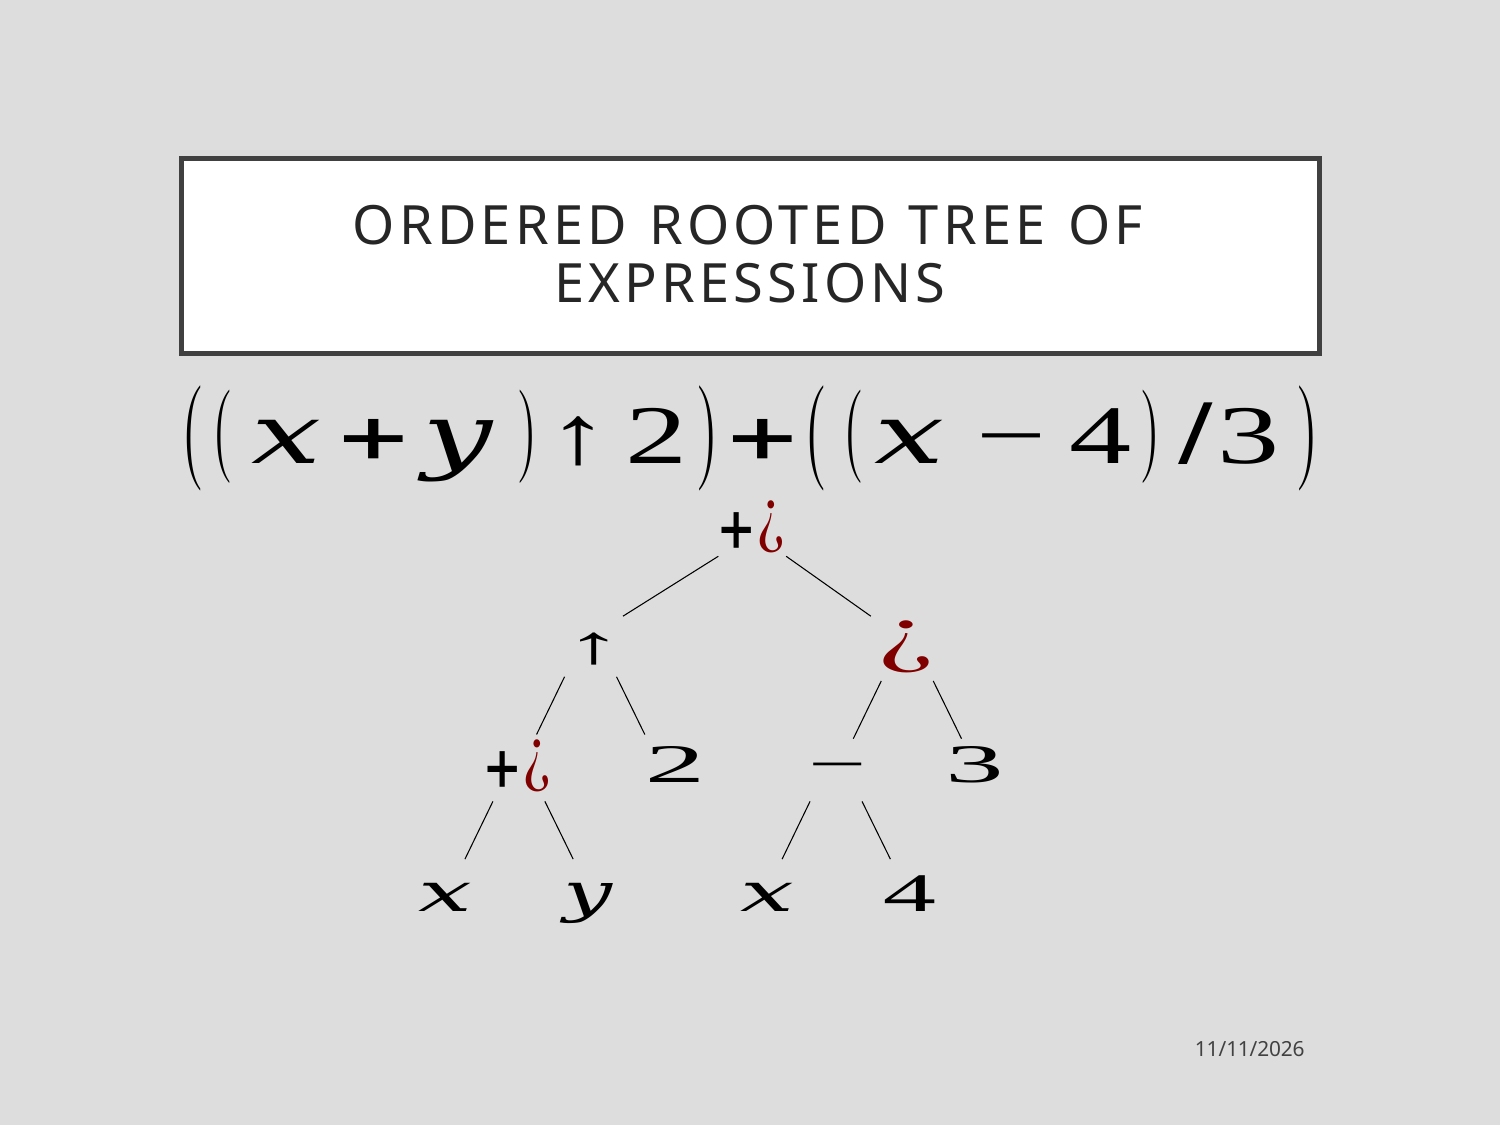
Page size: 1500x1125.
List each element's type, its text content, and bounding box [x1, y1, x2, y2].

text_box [782, 801, 811, 860]
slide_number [980, 1023, 1320, 1077]
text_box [862, 801, 891, 860]
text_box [853, 680, 882, 739]
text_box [544, 801, 574, 860]
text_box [933, 680, 962, 739]
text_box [616, 676, 645, 735]
title Ordered rooted tree of expressions [179, 156, 1322, 356]
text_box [786, 556, 871, 617]
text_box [464, 801, 493, 860]
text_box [536, 676, 565, 735]
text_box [622, 556, 719, 617]
